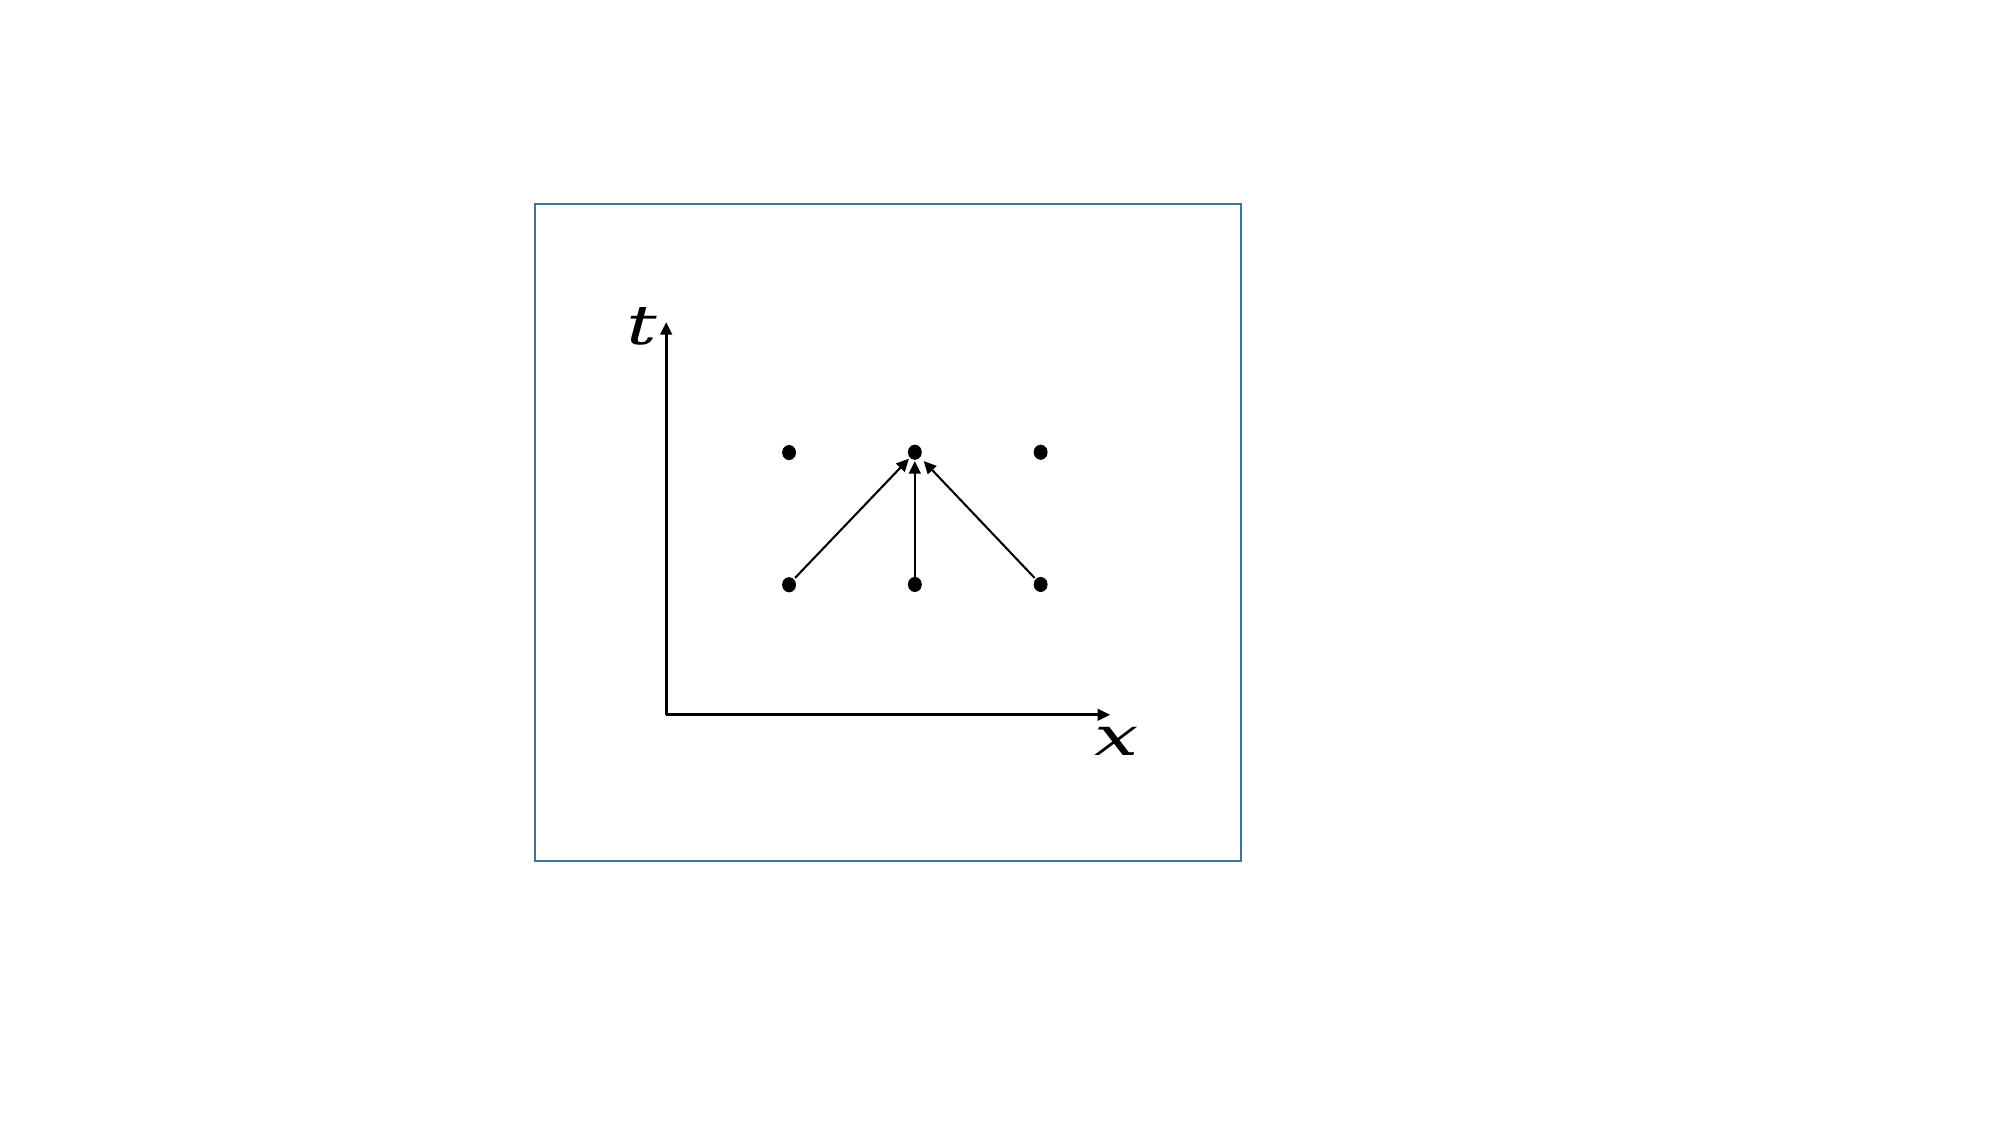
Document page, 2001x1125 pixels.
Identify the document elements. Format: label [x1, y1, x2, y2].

text_box [782, 577, 797, 593]
text_box [782, 444, 797, 461]
text_box [907, 444, 922, 460]
text_box [534, 203, 1242, 862]
text_box [794, 458, 909, 578]
text_box [1033, 576, 1048, 593]
text_box [1033, 444, 1048, 460]
text_box [923, 461, 1035, 578]
text_box [907, 577, 922, 593]
